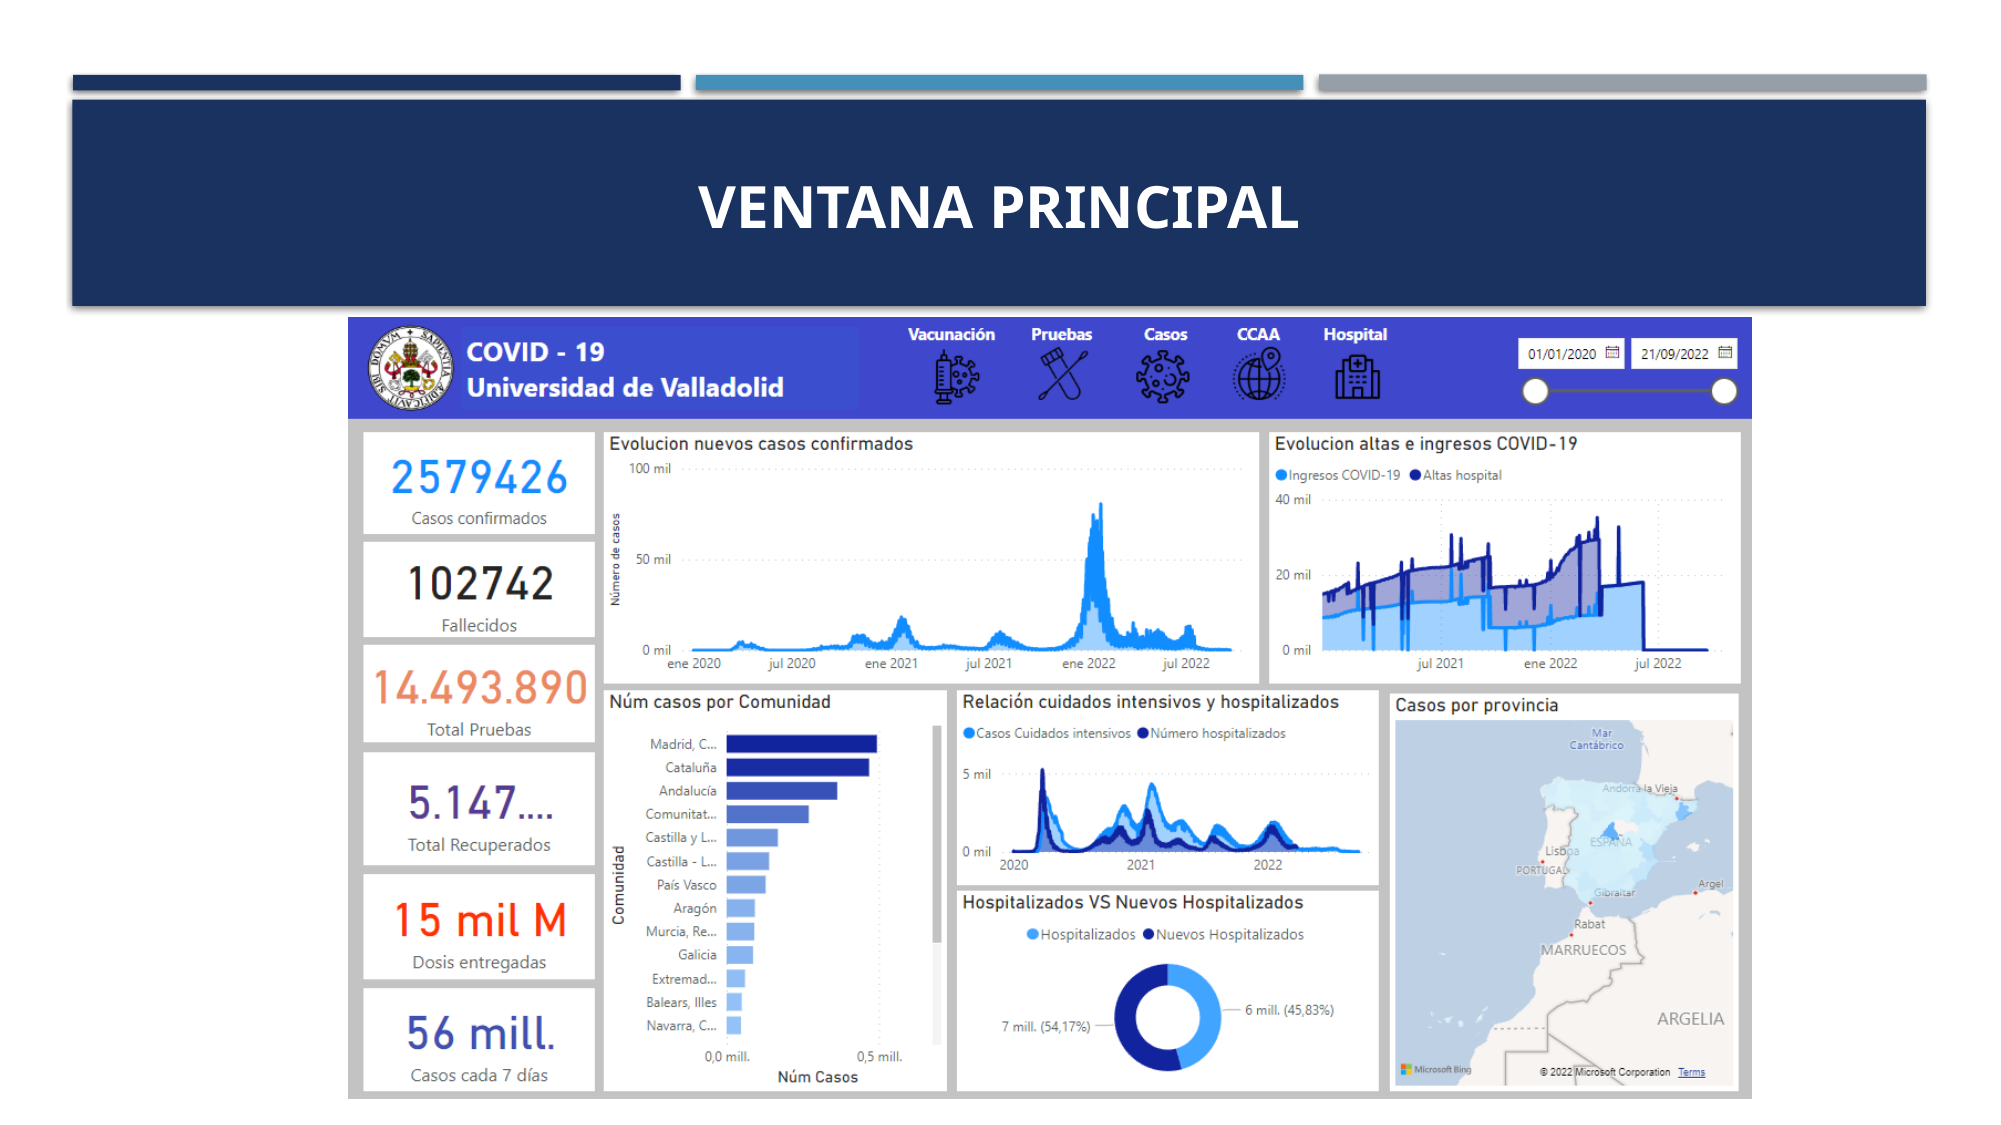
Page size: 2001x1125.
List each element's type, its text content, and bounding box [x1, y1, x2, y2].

picture [347, 317, 1752, 1100]
title VENTANA principal [95, 85, 1905, 248]
